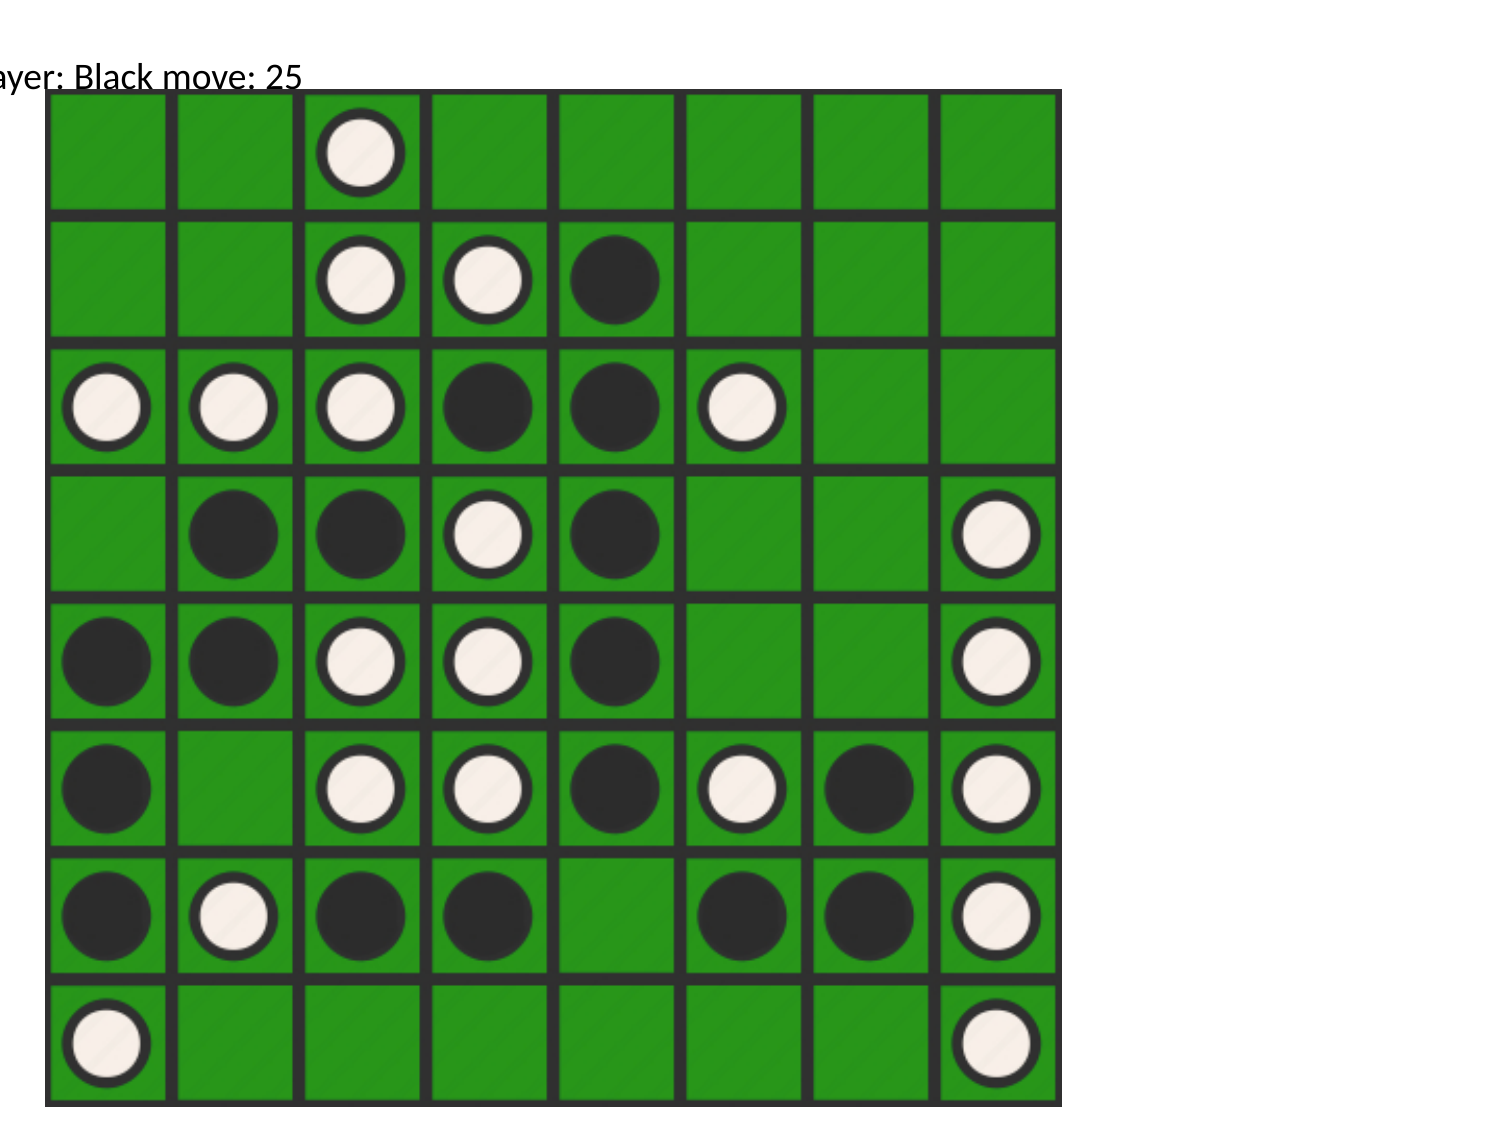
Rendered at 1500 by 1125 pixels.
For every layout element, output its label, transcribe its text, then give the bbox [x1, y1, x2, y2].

picture [44, 89, 1062, 1107]
text_box turn: 33 player: Black move: 25 [0, 44, 319, 105]
